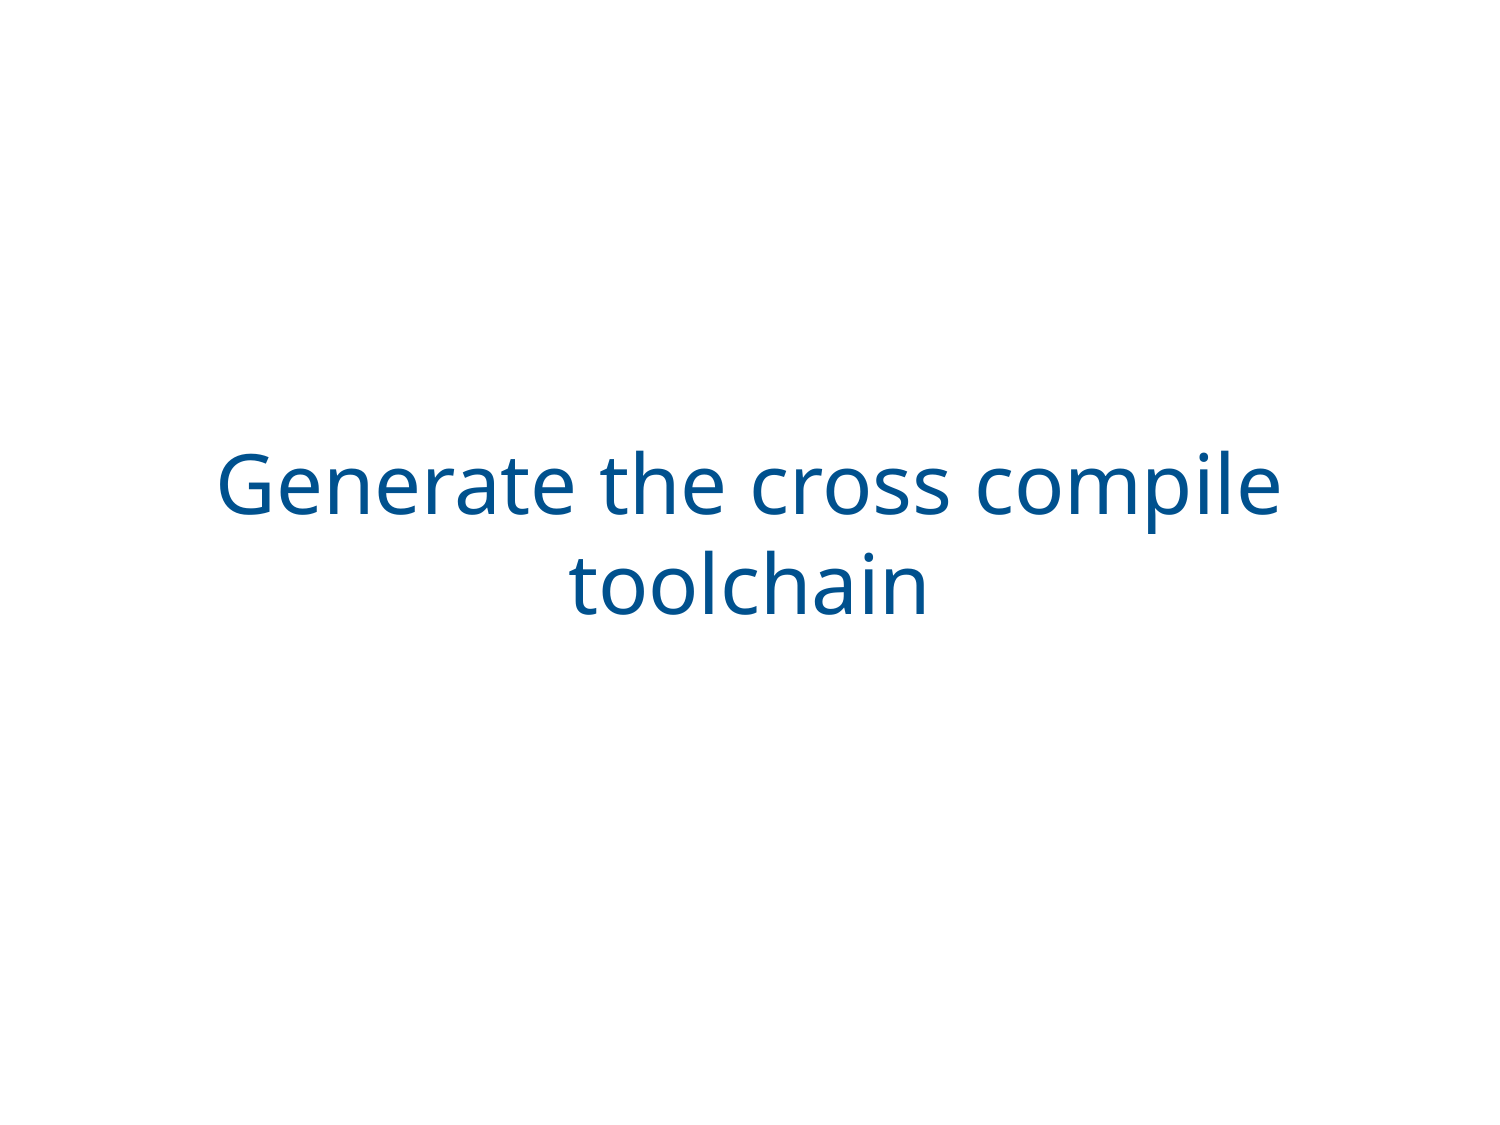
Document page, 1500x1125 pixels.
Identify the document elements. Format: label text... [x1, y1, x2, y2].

text_box Generate the cross compile toolchain [75, 437, 1425, 625]
